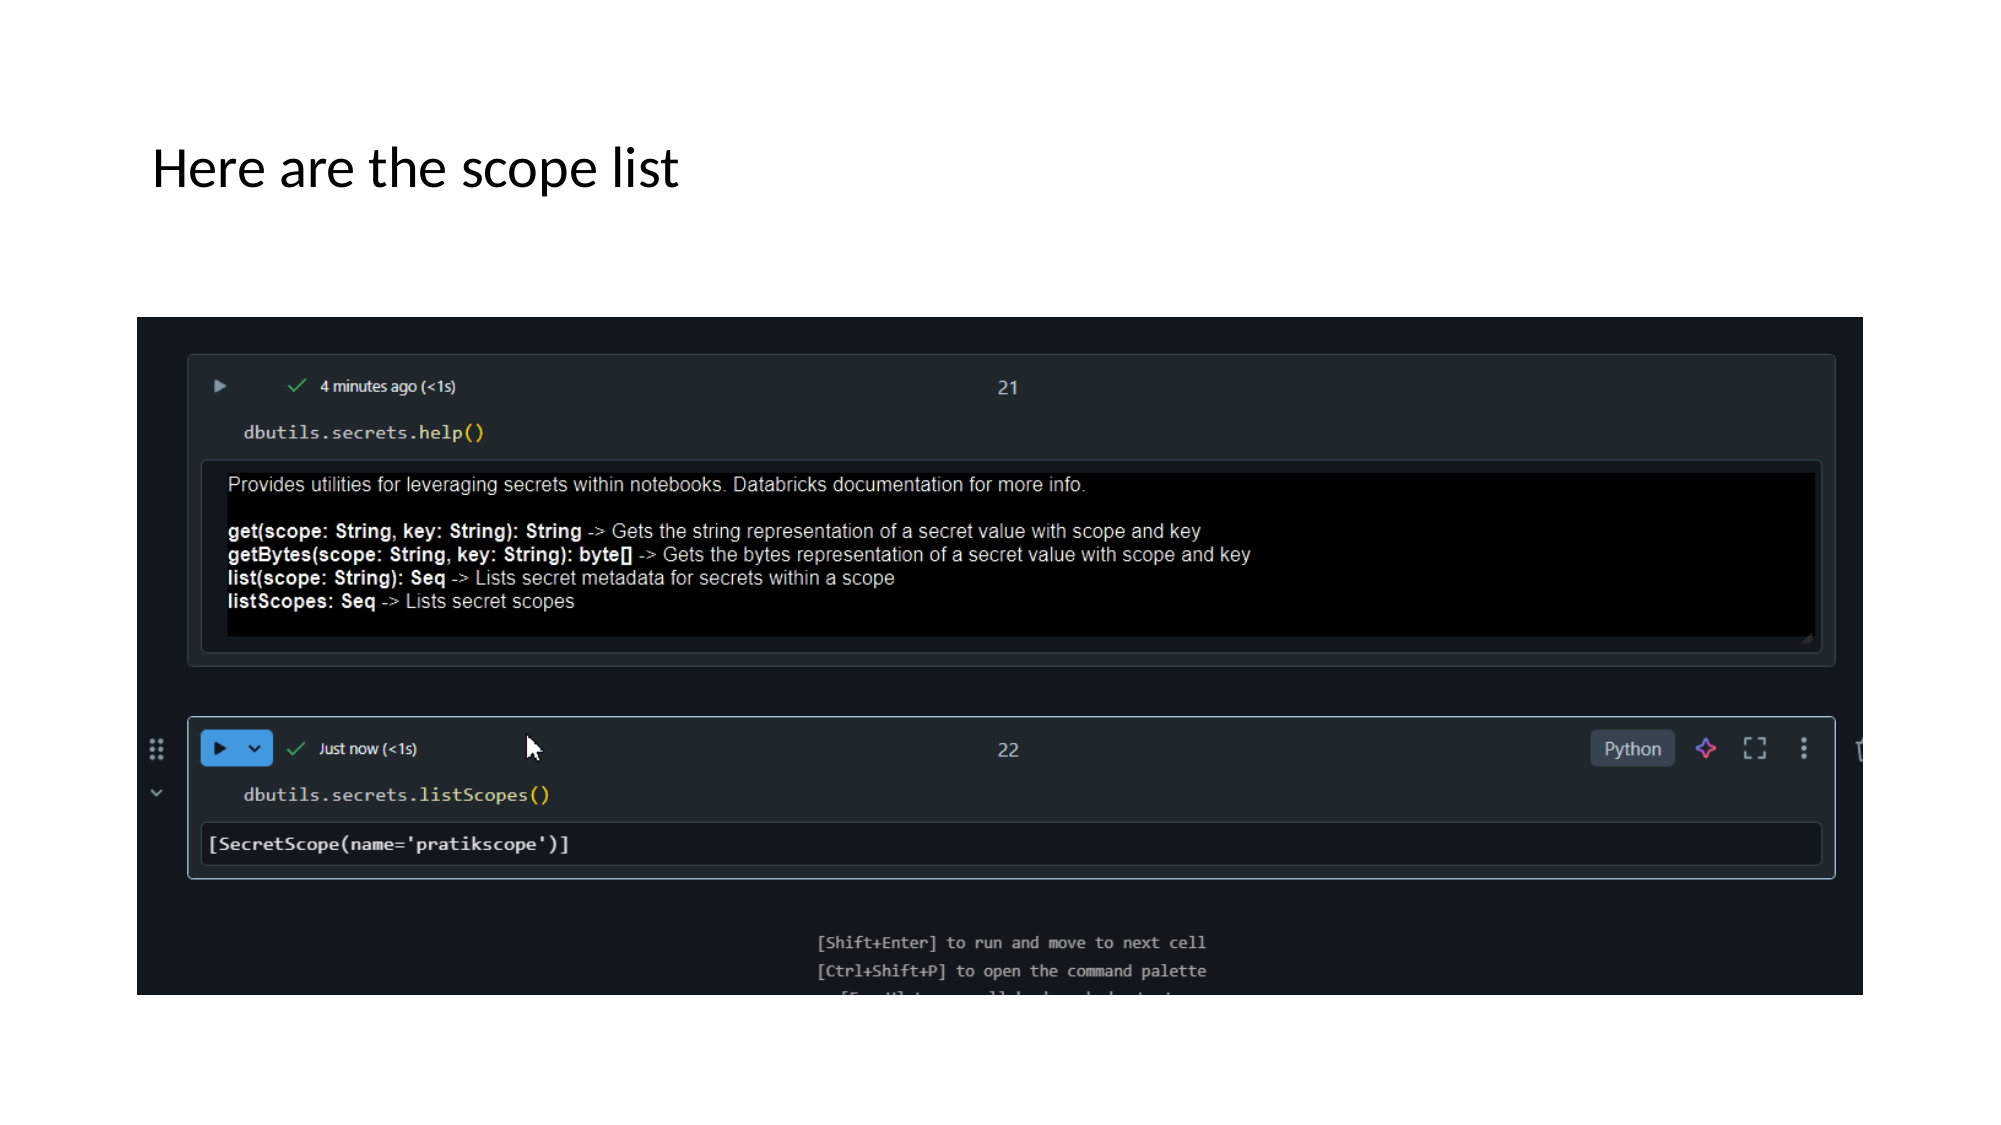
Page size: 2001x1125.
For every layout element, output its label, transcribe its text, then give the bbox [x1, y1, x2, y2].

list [137, 317, 1863, 995]
title Here are the scope list [137, 59, 1863, 278]
